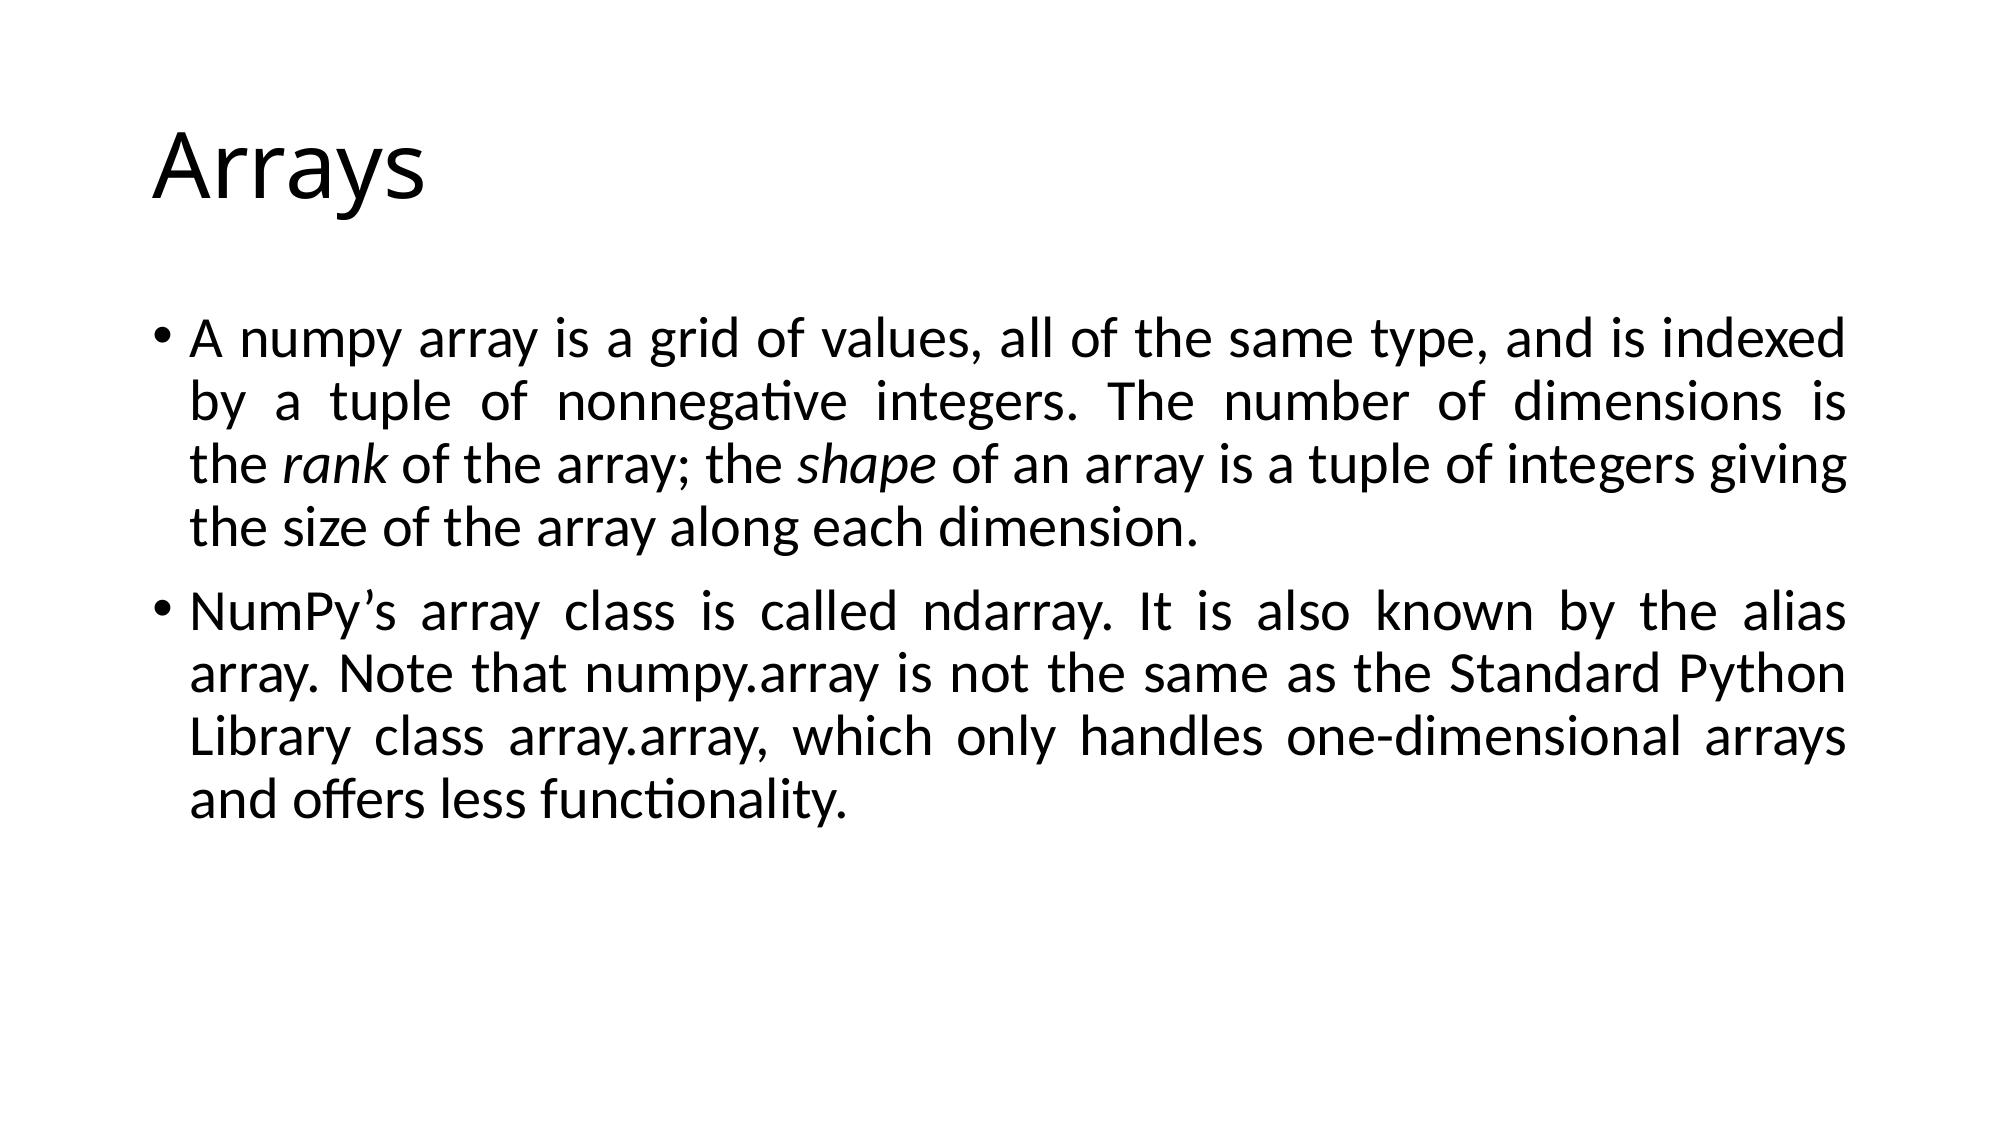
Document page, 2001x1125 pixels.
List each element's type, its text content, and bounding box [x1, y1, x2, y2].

title Arrays [137, 59, 1863, 278]
list A numpy array is a grid of values, all of the same type, and is indexed by a tuple of nonnegative integers. The number of dimensions is the rank of the array; the shape of an array is a tuple of integers giving the size of the array along each dimension. NumPy’s array class is called ndarray. It is also known by the alias array. Note that numpy.array is not the same as the Standard Python Library class array.array, which only handles one-dimensional arrays and offers less functionality. [137, 299, 1863, 1014]
